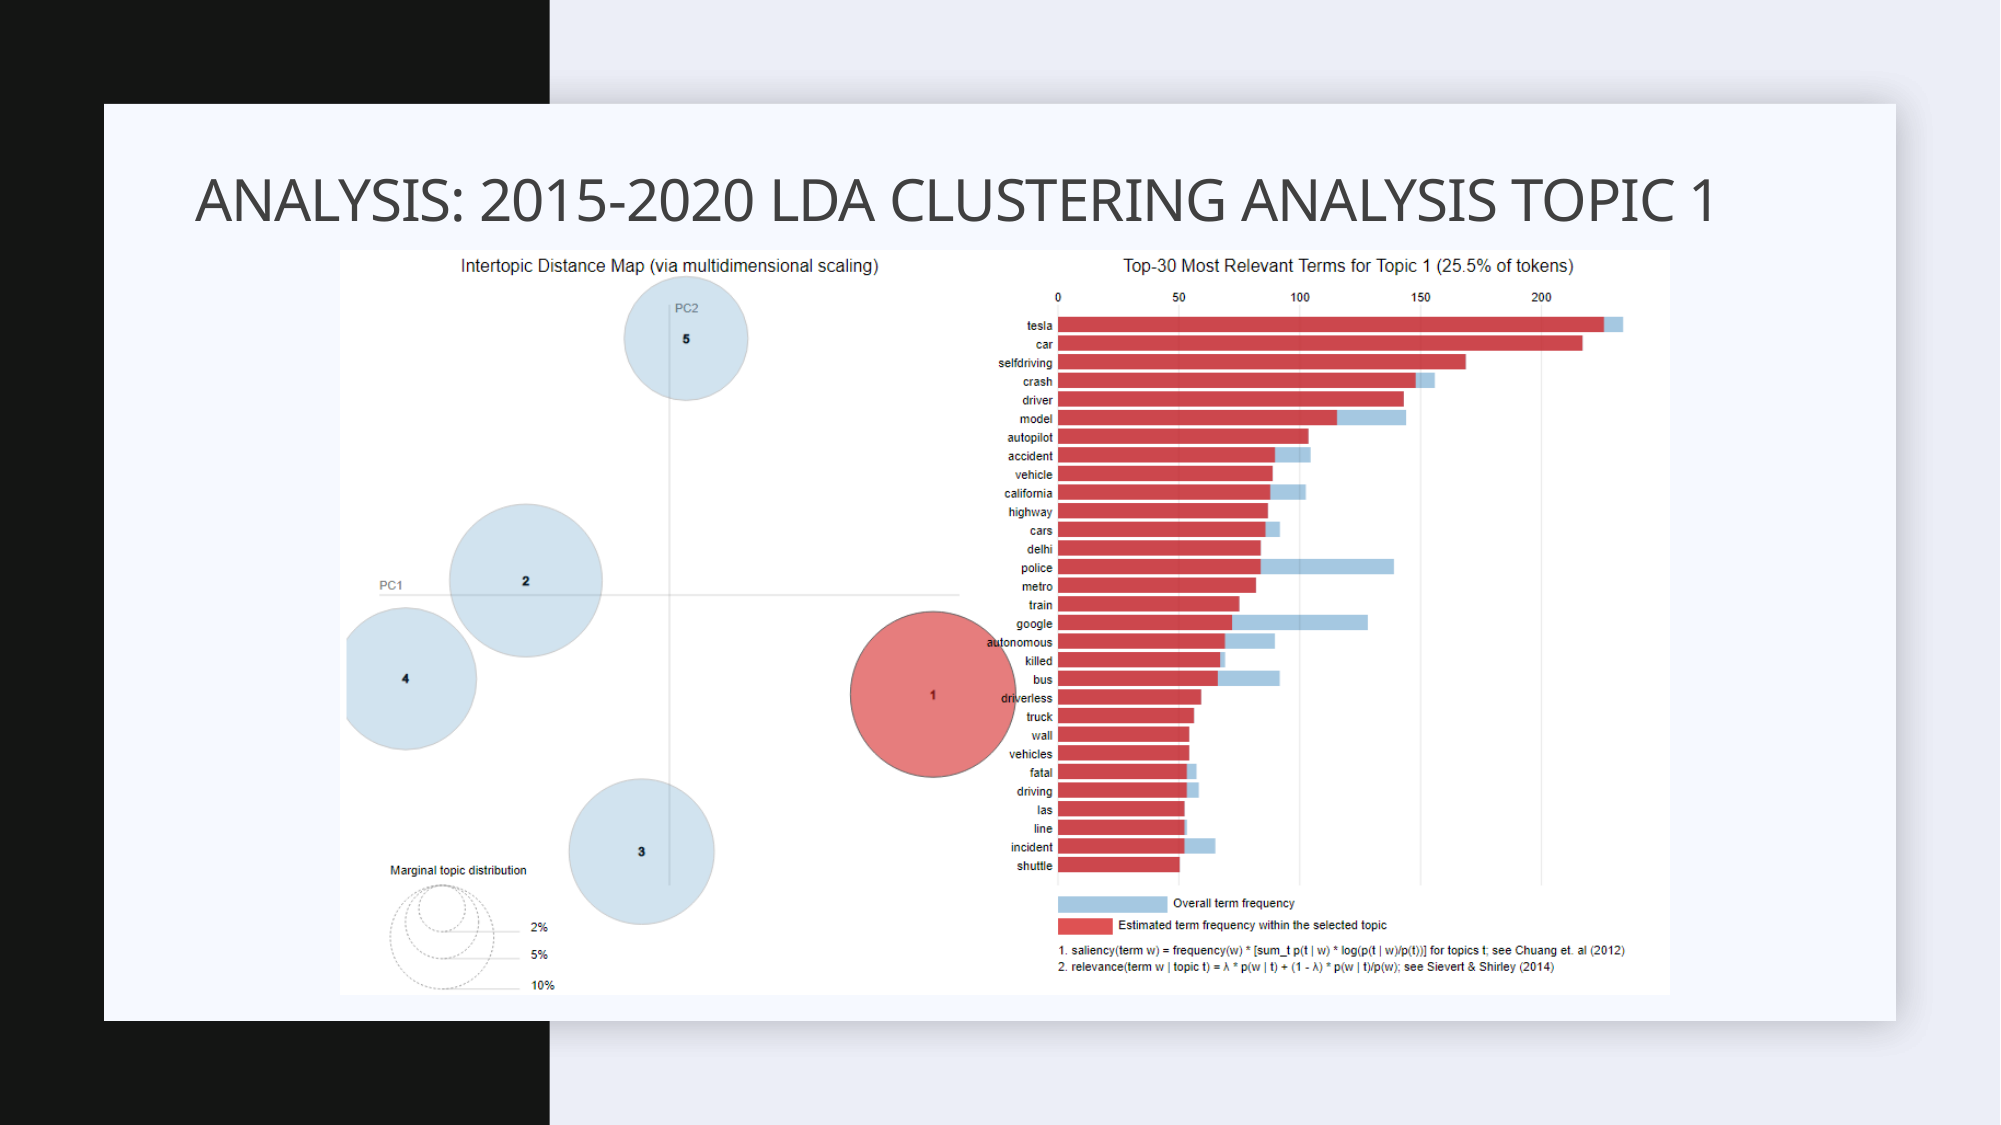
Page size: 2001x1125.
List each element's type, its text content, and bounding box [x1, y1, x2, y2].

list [340, 250, 1670, 996]
title Analysis: 2015-2020 LDA Clustering analysis TOPIC 1 [180, 154, 1830, 251]
